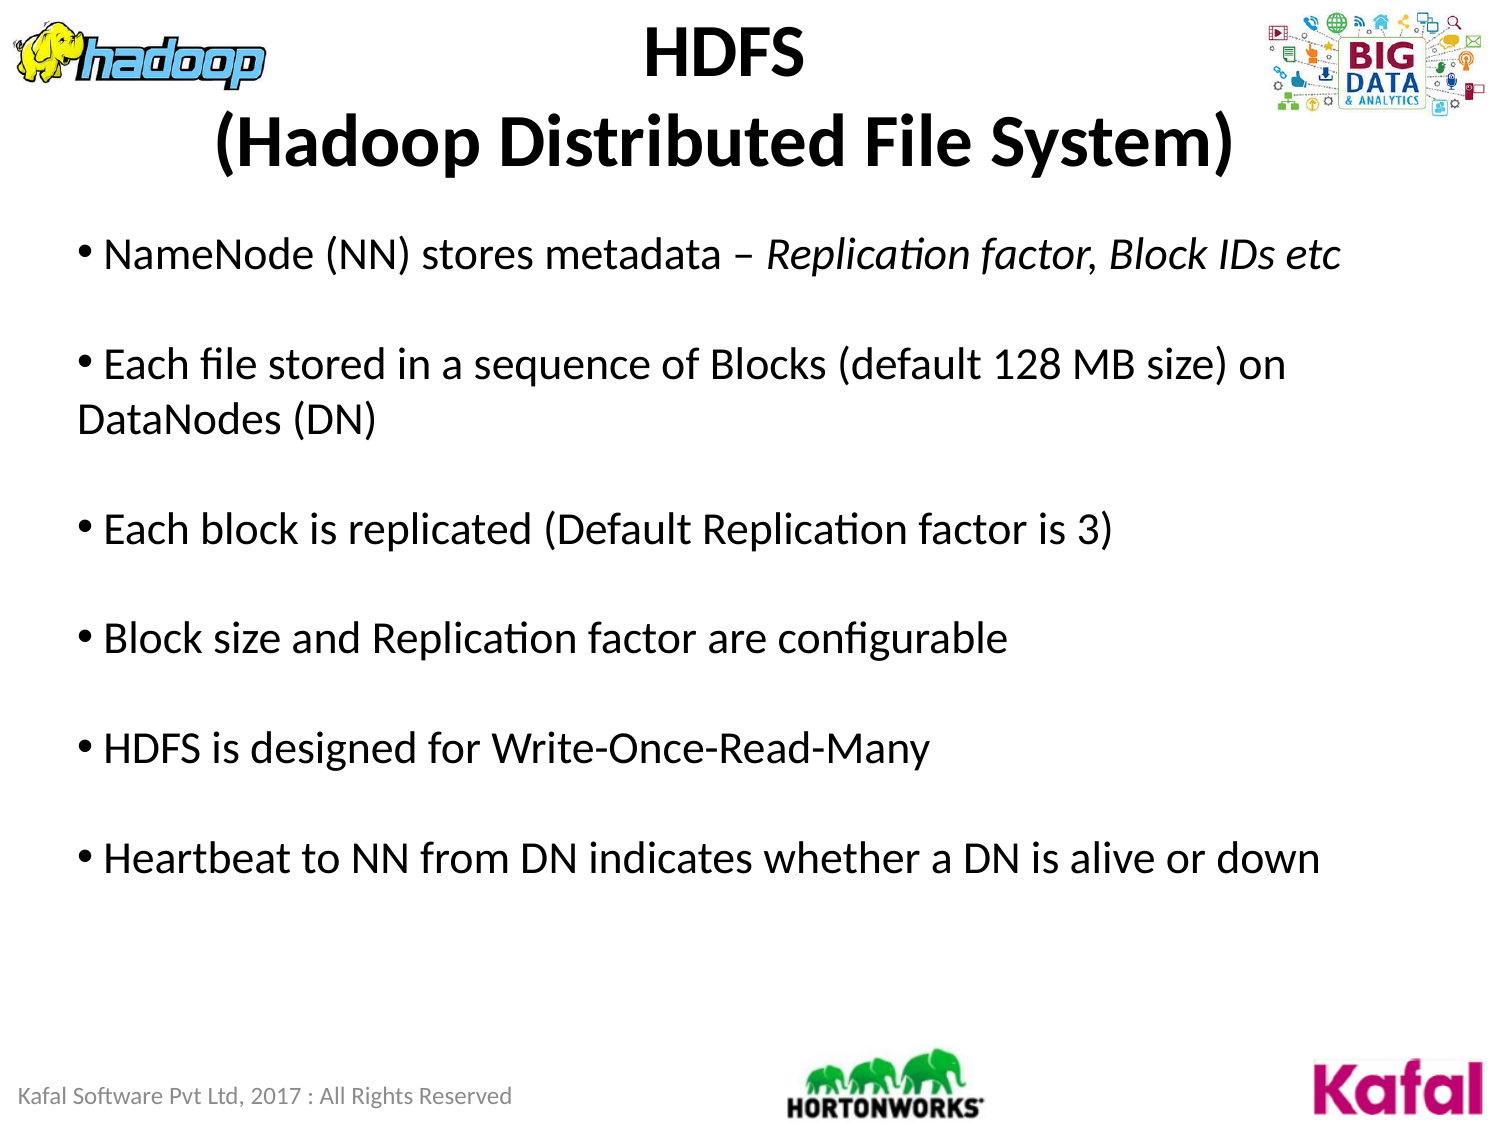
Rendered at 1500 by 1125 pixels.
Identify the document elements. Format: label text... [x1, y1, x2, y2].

picture [12, 12, 187, 100]
picture [1299, 1056, 1500, 1125]
title HDFS (Hadoop Distributed File System) [187, 0, 1263, 213]
text_box NameNode (NN) stores metadata – Replication factor, Block IDs etc Each file stored in a sequence of Blocks (default 128 MB size) on DataNodes (DN) Each block is replicated (Default Replication factor is 3) Block size and Replication factor are configurable HDFS is designed for Write-Once-Read-Many Heartbeat to NN from DN indicates whether a DN is alive or down [62, 215, 1425, 891]
picture [787, 1044, 988, 1125]
picture [1263, 0, 1488, 120]
footer Kafal Software Pvt Ltd, 2017 : All Rights Reserved [0, 1065, 538, 1125]
